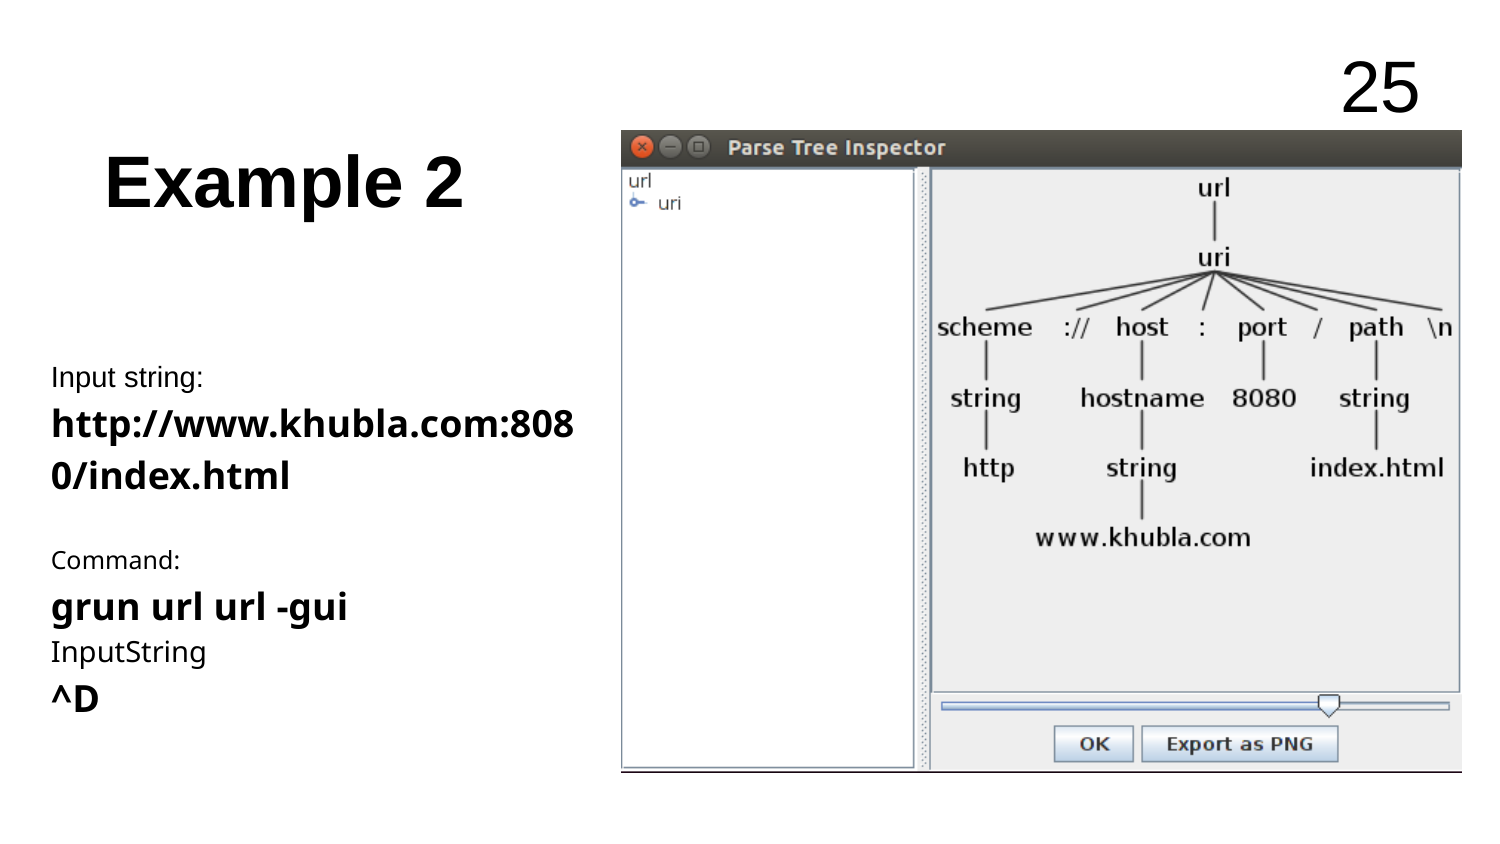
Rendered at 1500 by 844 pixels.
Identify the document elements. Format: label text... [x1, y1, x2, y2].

picture [621, 129, 1462, 774]
list Input string: http://www.khubla.com:8080/index.html Command: grun url url -gui InputString ^D [35, 338, 611, 773]
title Example 2 [89, 119, 557, 246]
text_box 25 [1325, 24, 1470, 142]
